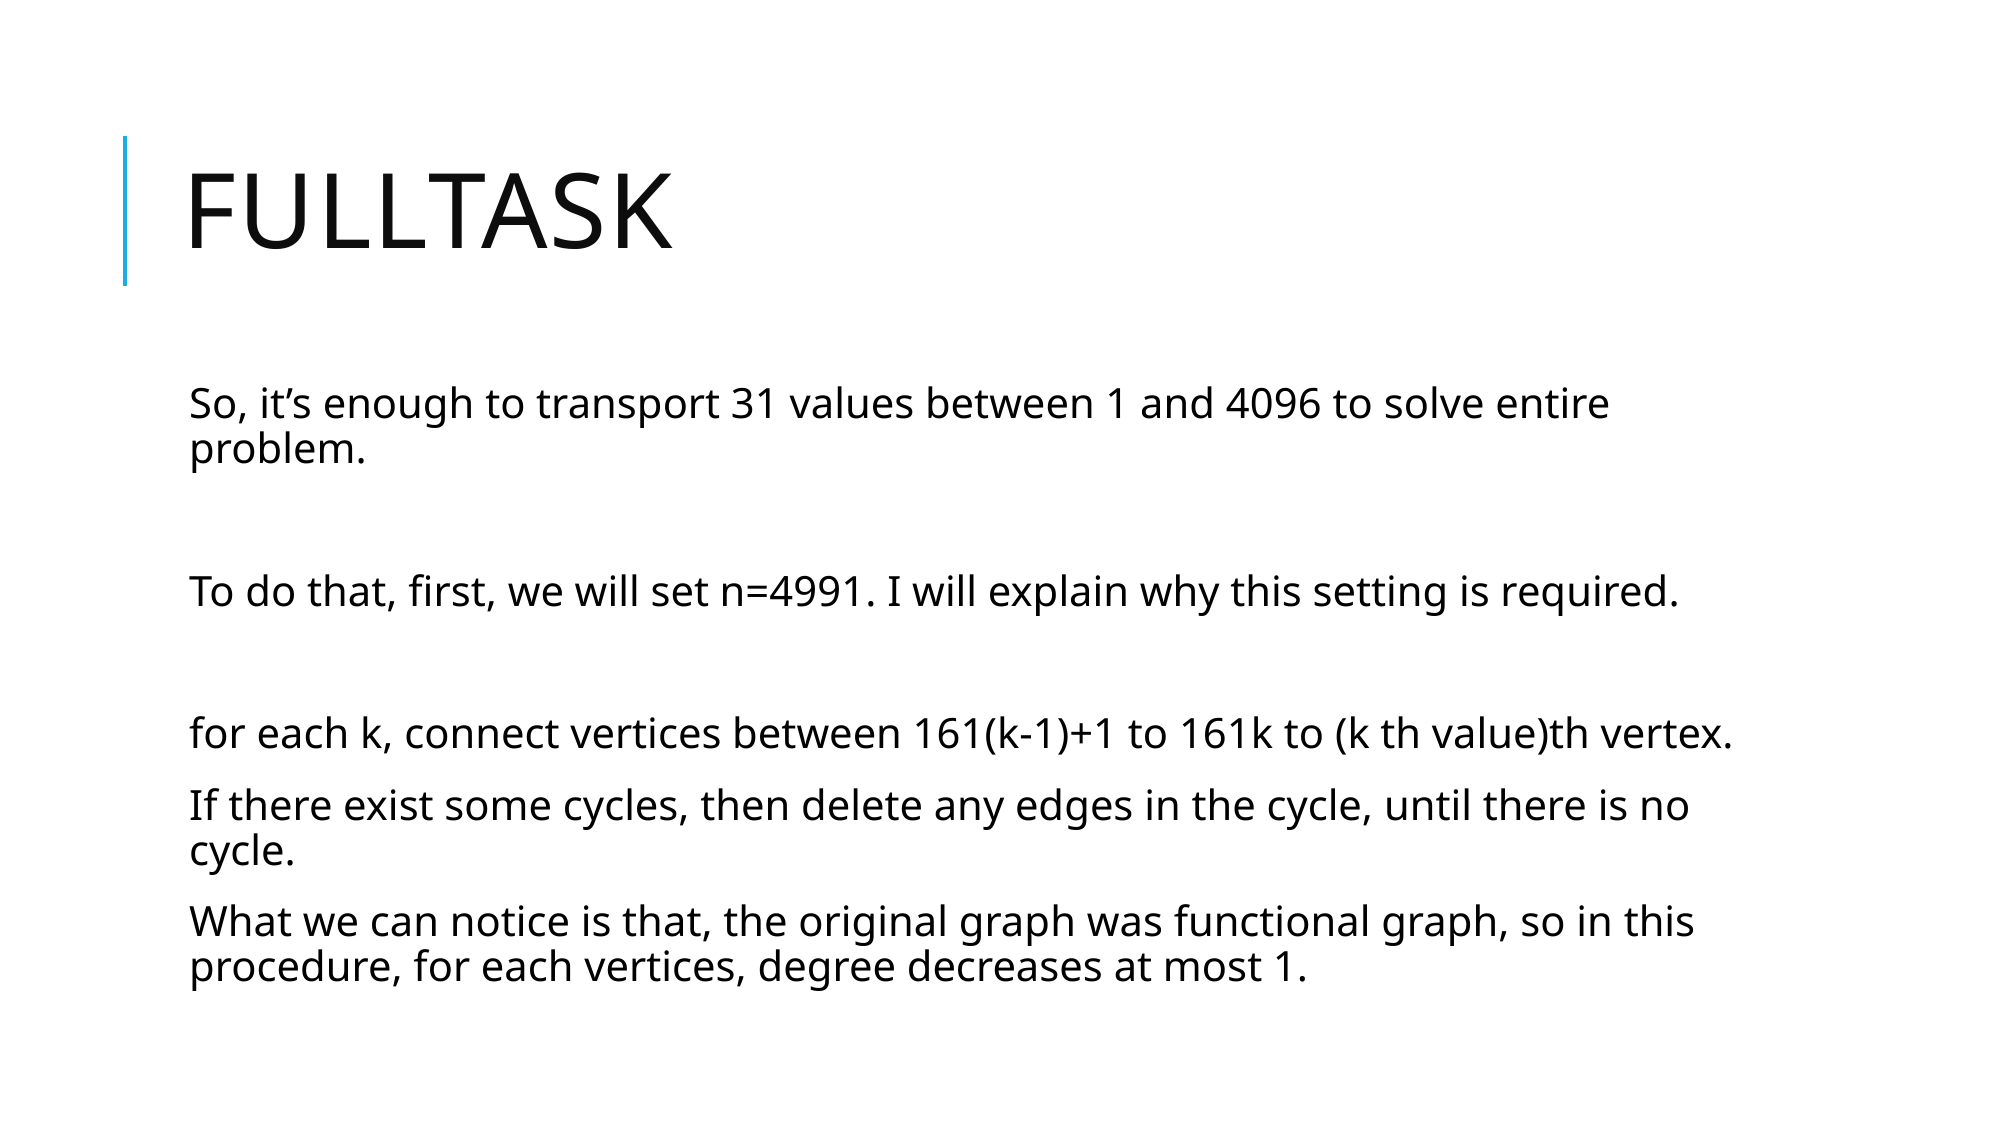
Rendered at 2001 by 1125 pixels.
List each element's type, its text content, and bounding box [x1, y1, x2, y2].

list So, it’s enough to transport 31 values between 1 and 4096 to solve entire problem. To do that, first, we will set n=4991. I will explain why this setting is required. for each k, connect vertices between 161(k-1)+1 to 161k to (k th value)th vertex. If there exist some cycles, then delete any edges in the cycle, until there is no cycle. What we can notice is that, the original graph was functional graph, so in this procedure, for each vertices, degree decreases at most 1. [168, 375, 1763, 1035]
title fulltask [168, 96, 1763, 342]
